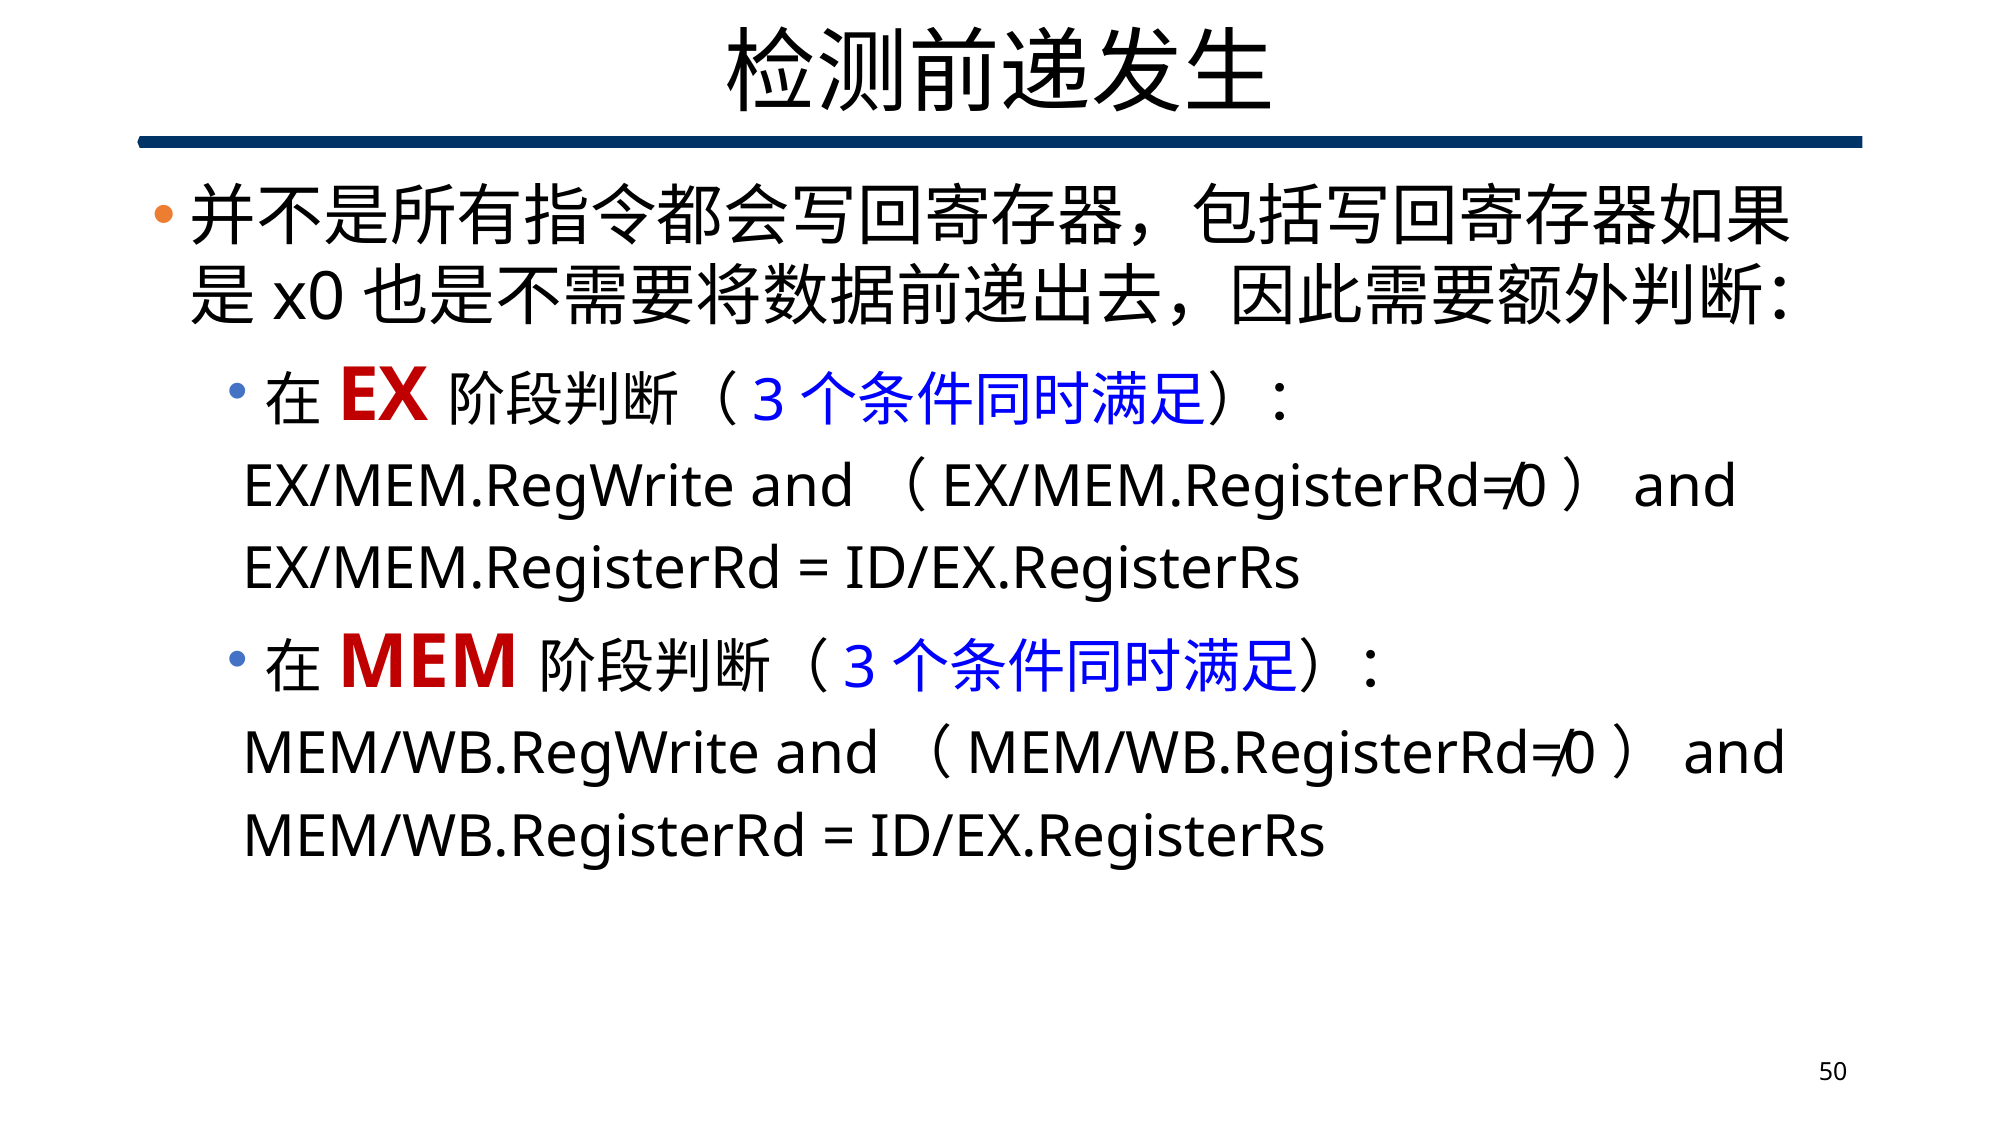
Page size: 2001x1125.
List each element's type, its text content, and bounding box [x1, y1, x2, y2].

list 并不是所有指令都会写回寄存器，包括写回寄存器如果是x0也是不需要将数据前递出去，因此需要额外判断： 在EX阶段判断（3个条件同时满足）： EX/MEM.RegWrite and（EX/MEM.RegisterRd≠0）and EX/MEM.RegisterRd = ID/EX.RegisterRs 在MEM阶段判断（3个条件同时满足）： MEM/WB.RegWrite and（MEM/WB.RegisterRd≠0）and MEM/WB.RegisterRd = ID/EX.RegisterRs [137, 165, 1863, 1029]
slide_number 50 [1412, 1042, 1863, 1103]
title 检测前递发生 [137, 24, 1863, 125]
